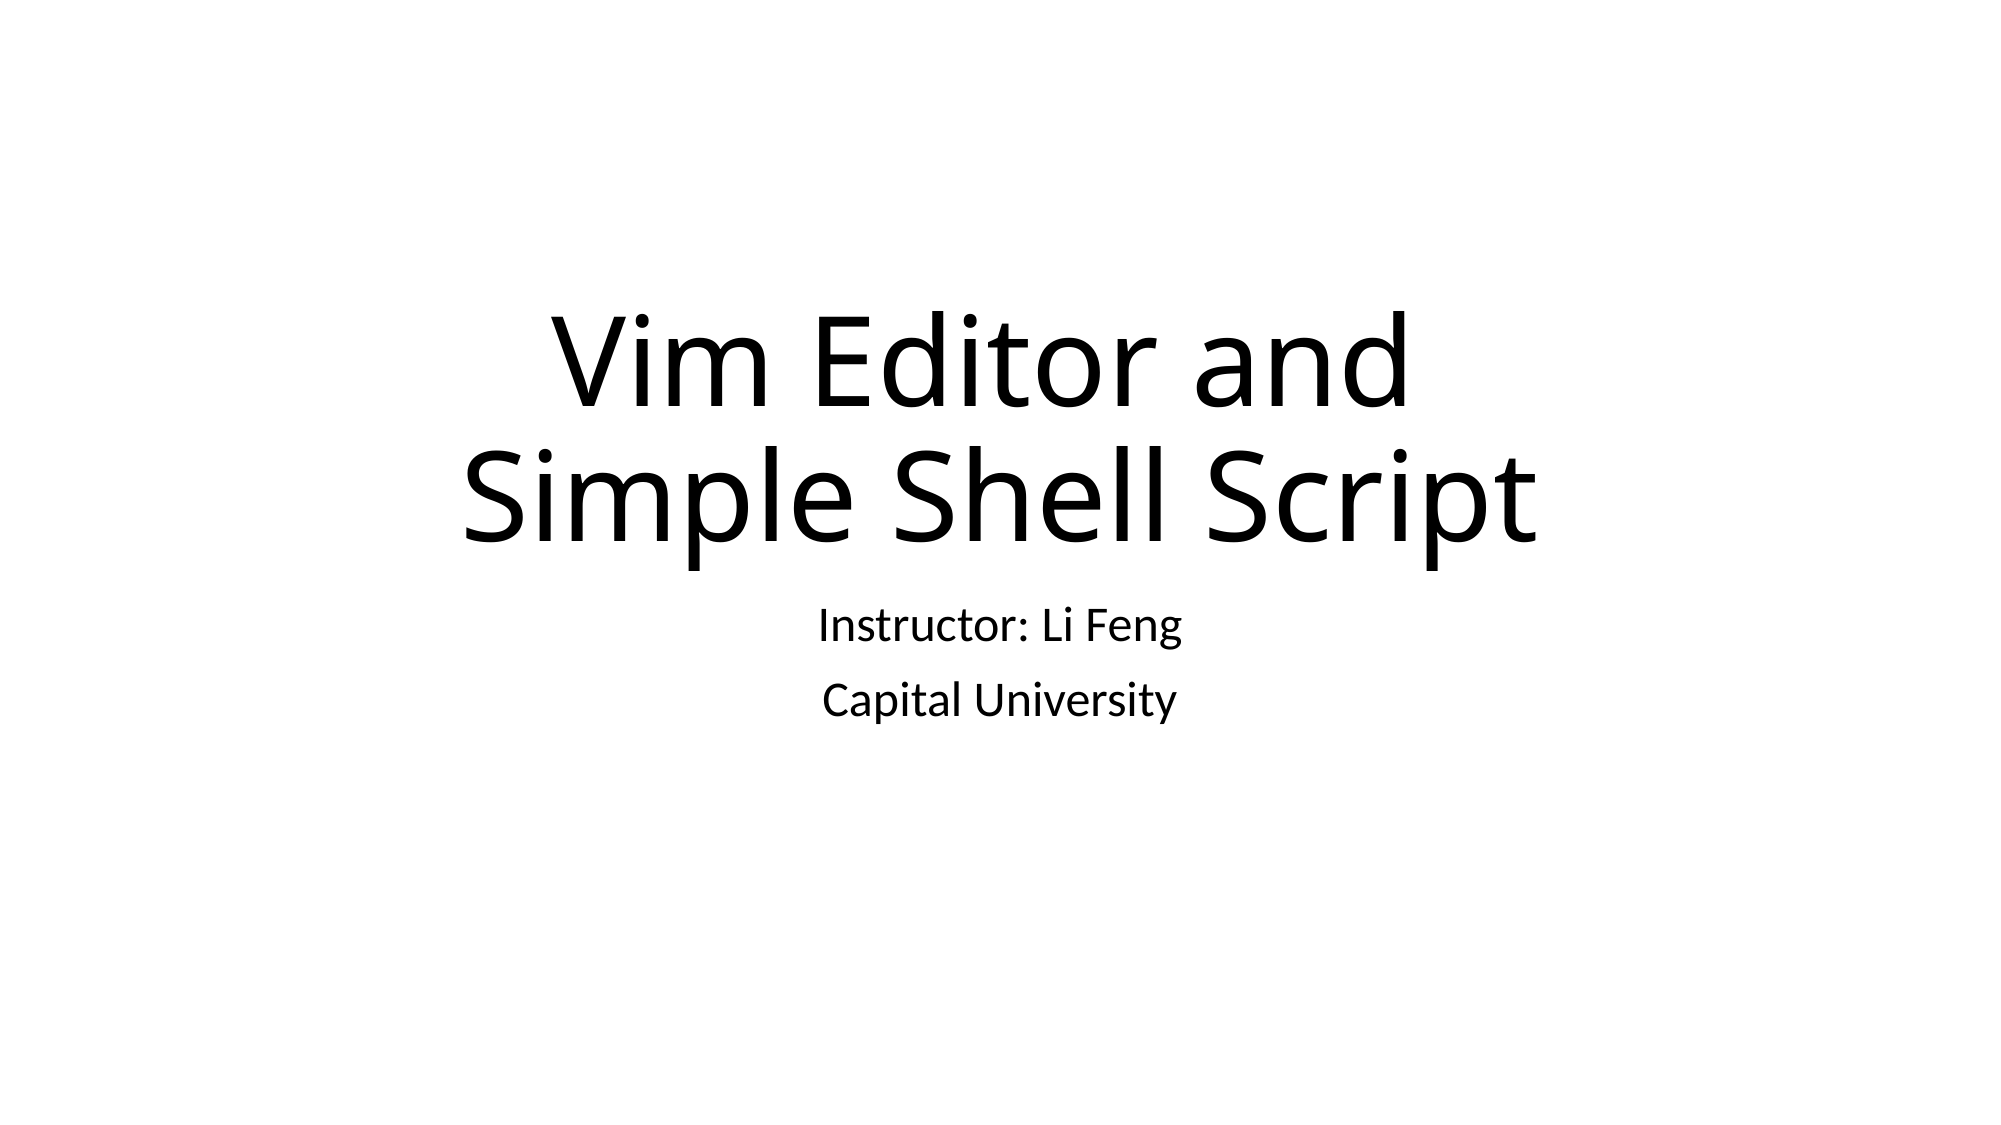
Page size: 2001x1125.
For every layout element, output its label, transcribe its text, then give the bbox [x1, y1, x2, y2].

subtitle Instructor: Li Feng Capital University [249, 590, 1750, 863]
title Vim Editor and Simple Shell Script [249, 184, 1750, 576]
